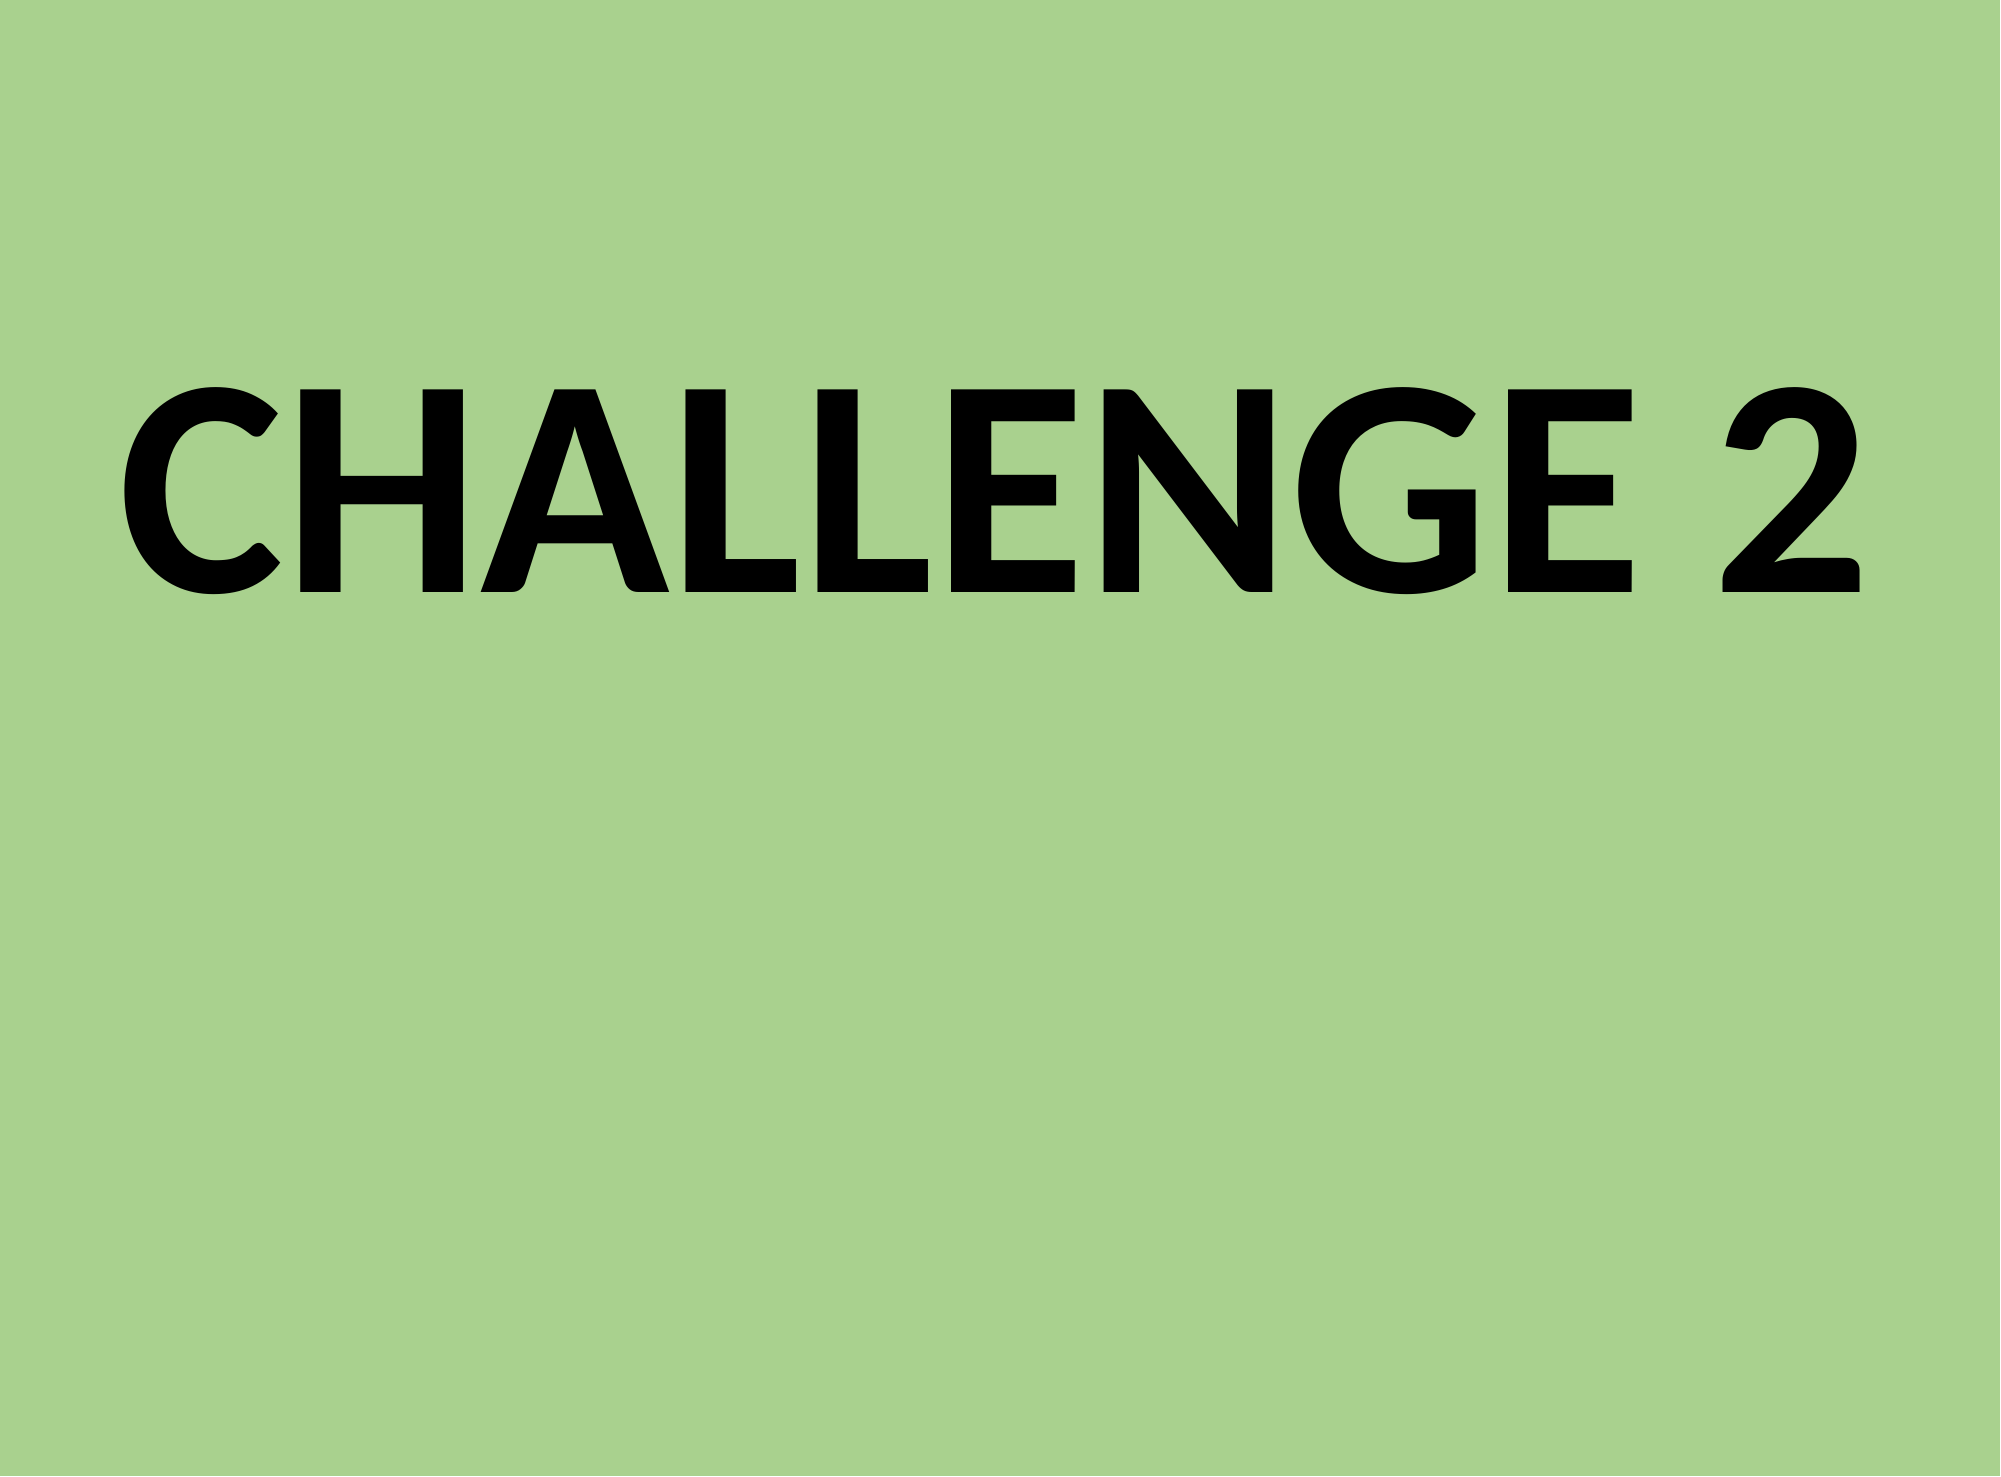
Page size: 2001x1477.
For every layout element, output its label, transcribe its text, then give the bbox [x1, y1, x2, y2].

text_box CHALLENGE 2 [103, 272, 1889, 663]
